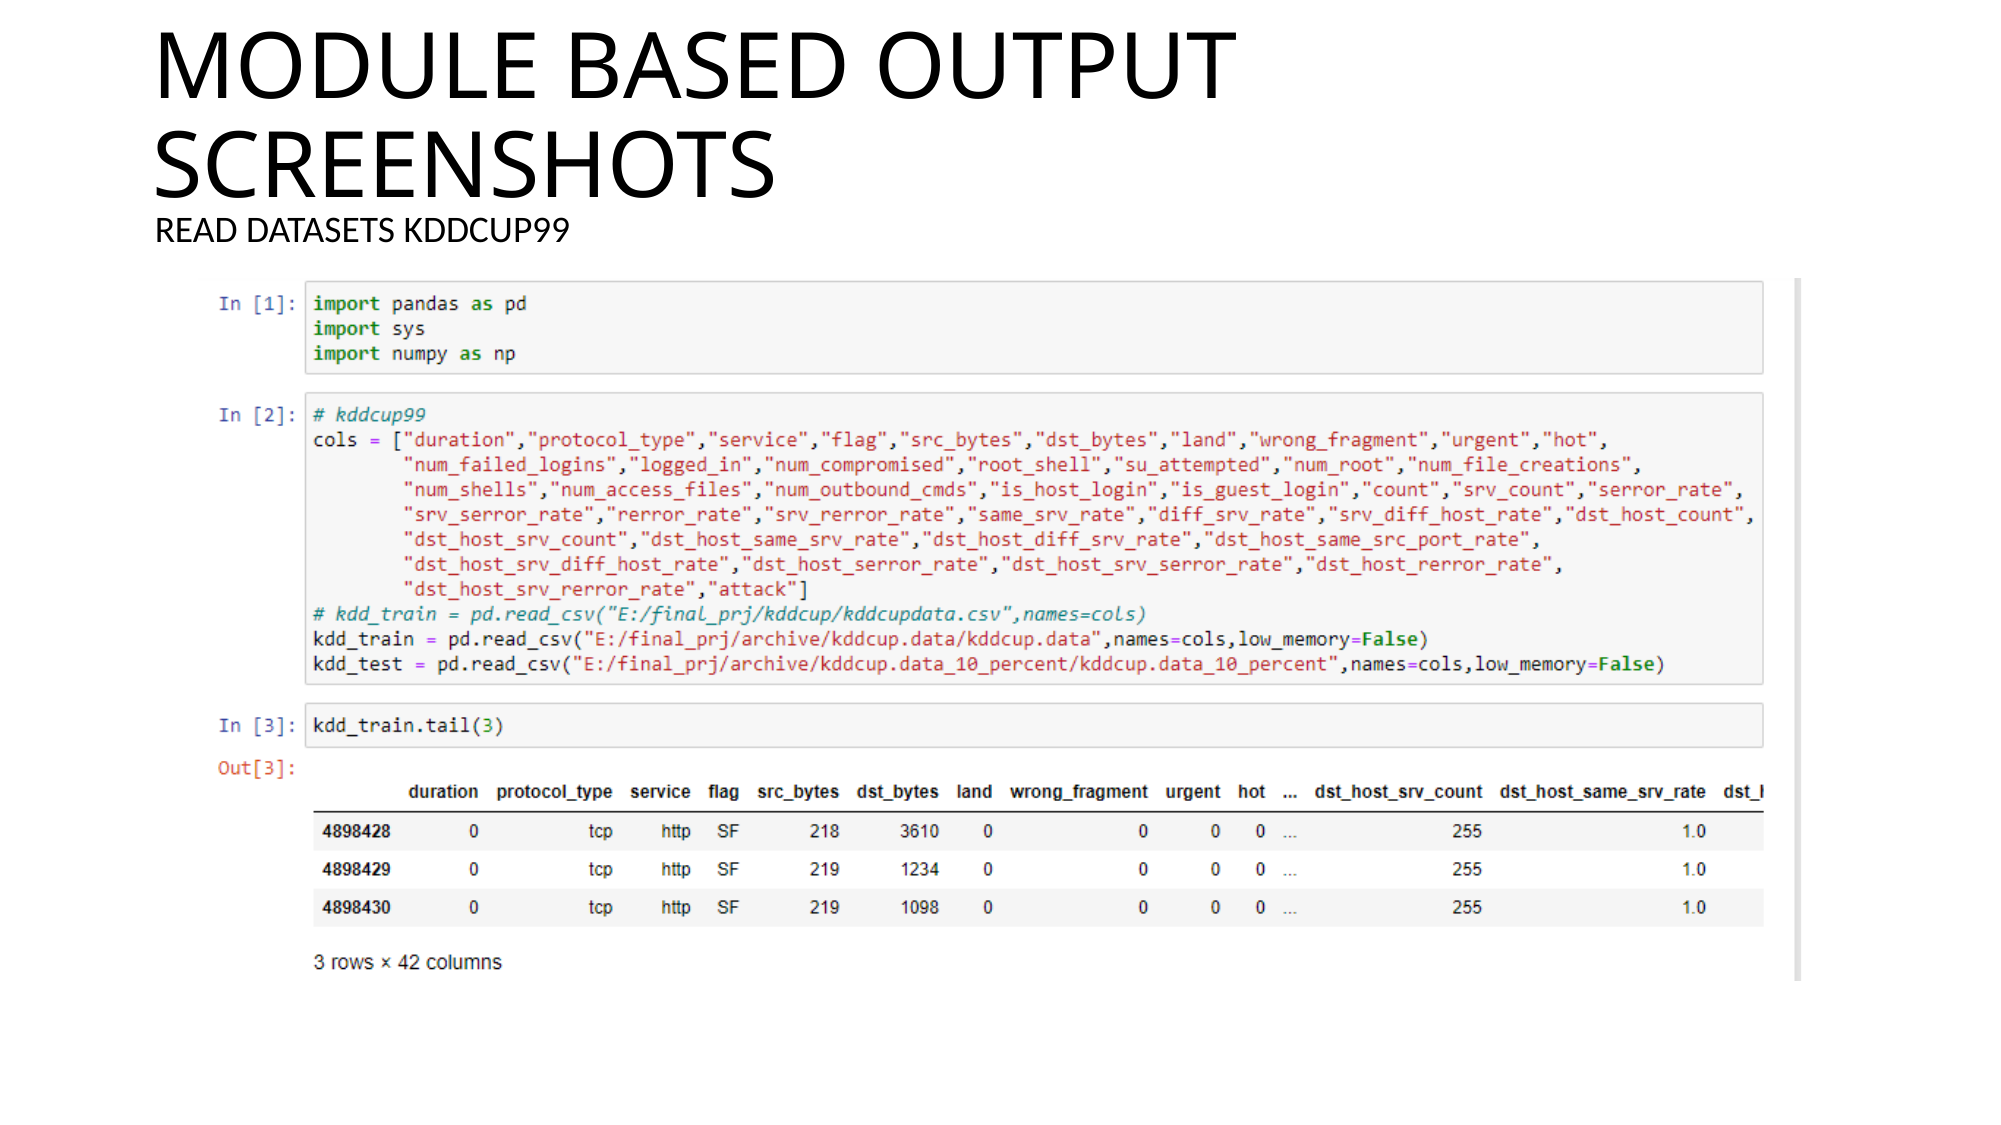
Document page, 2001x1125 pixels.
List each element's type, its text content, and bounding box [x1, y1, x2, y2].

text_box READ DATASETS KDDCUP99 [140, 197, 594, 258]
picture [198, 278, 1802, 981]
title MODULE BASED OUTPUT SCREENSHOTS [137, 59, 1863, 178]
